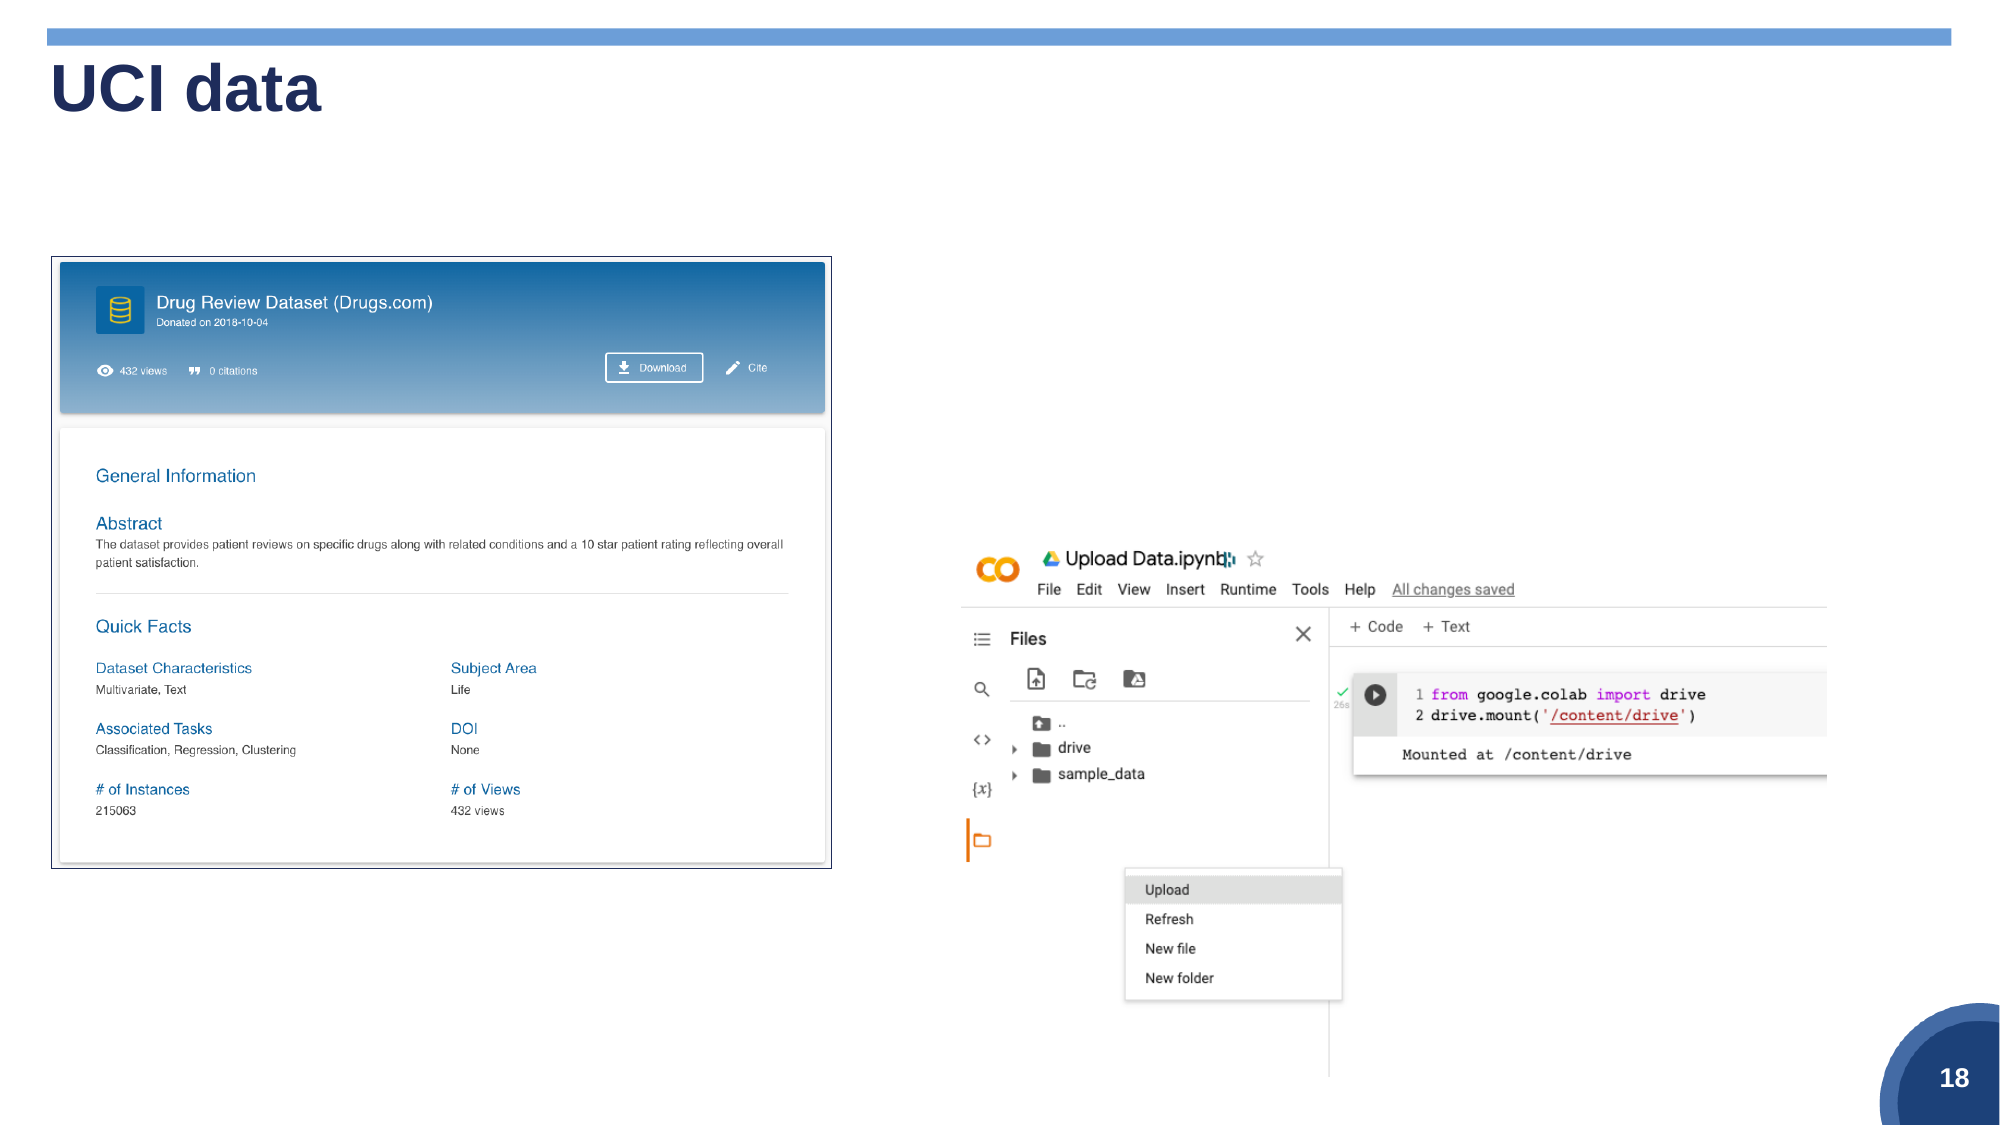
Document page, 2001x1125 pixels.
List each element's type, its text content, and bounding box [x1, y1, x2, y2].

picture [0, 1, 2000, 1125]
title UCI data [35, 46, 1965, 148]
slide_number 18 [1534, 1046, 1985, 1107]
